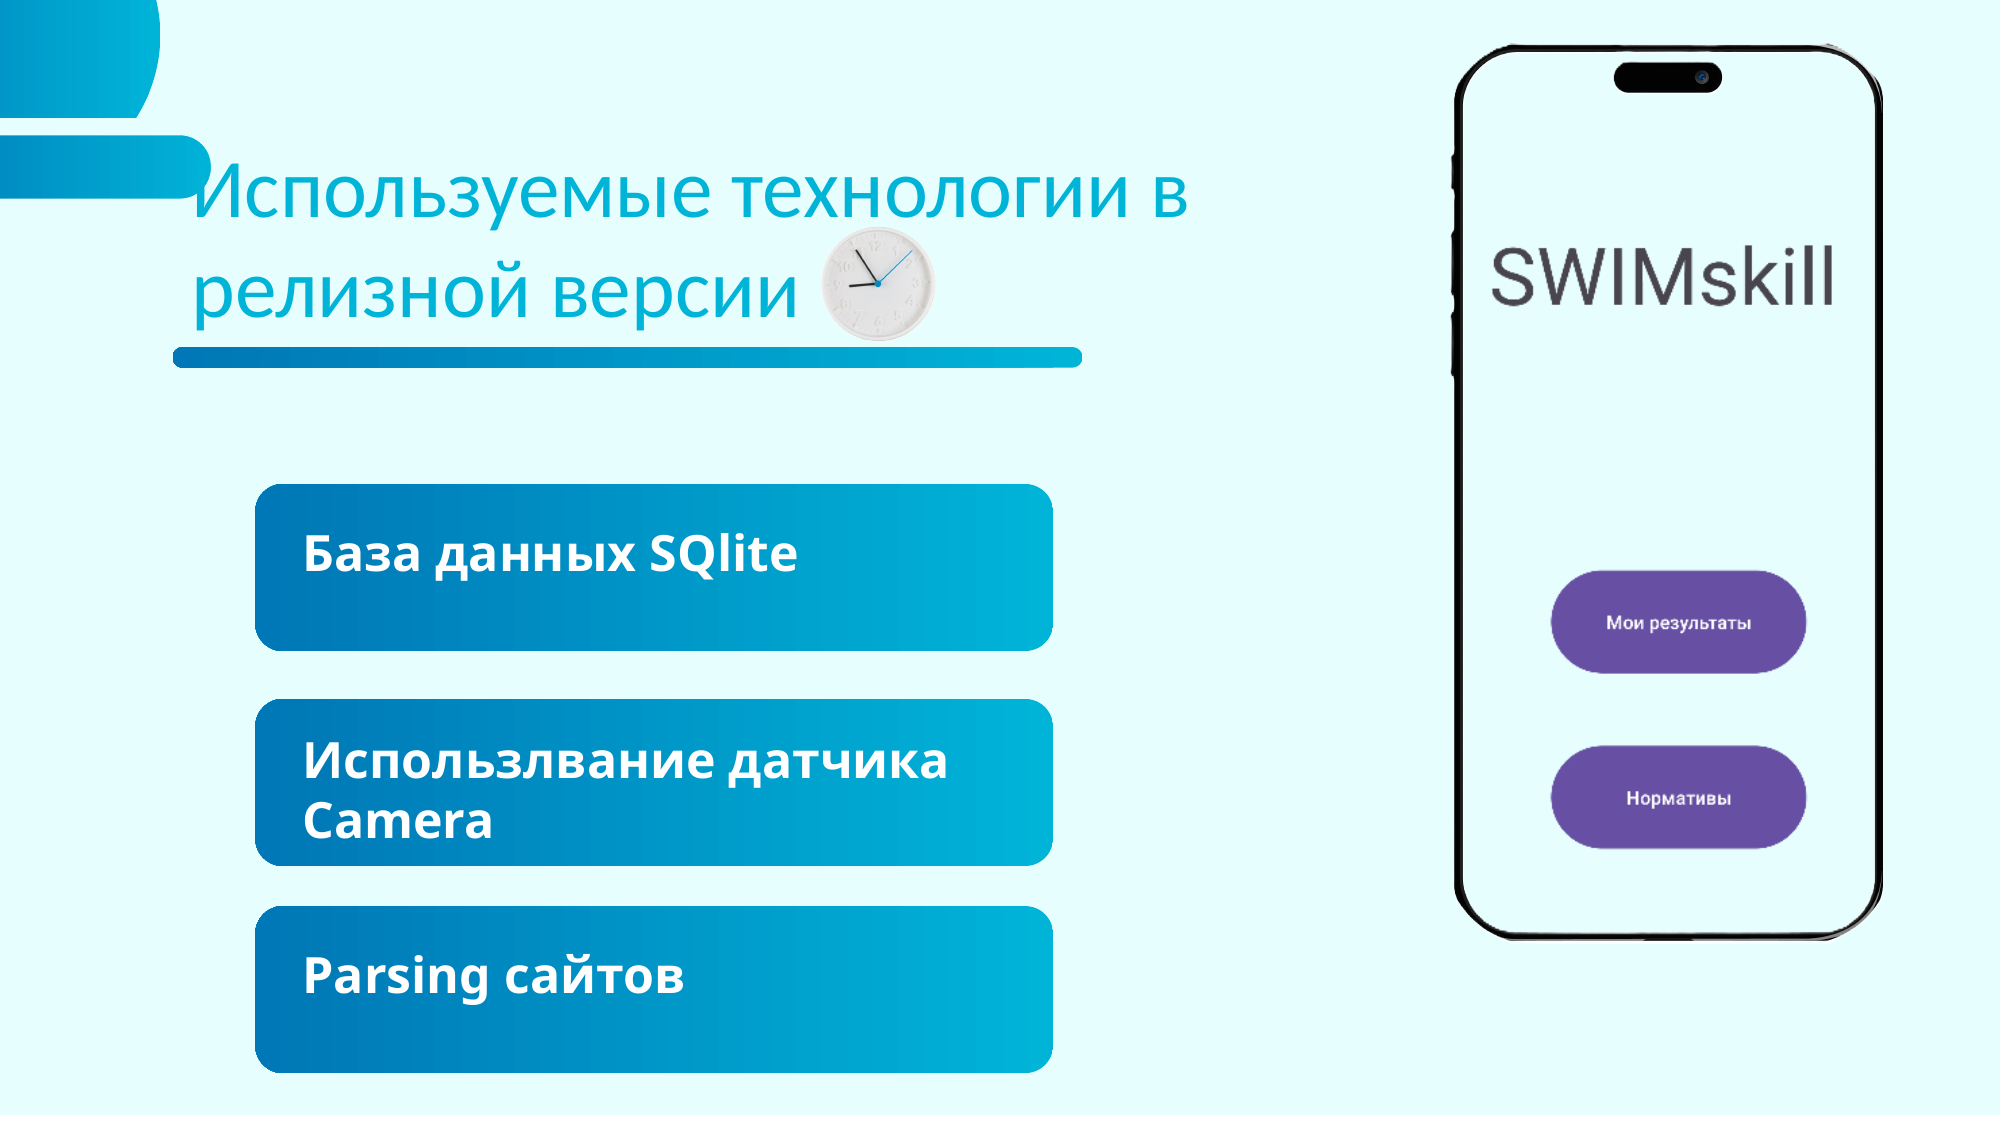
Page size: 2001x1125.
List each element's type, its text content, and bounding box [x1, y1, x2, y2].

text_box Parsing сайтов [287, 935, 968, 1052]
picture [816, 224, 940, 348]
text_box [254, 697, 1055, 868]
text_box [0, 0, 162, 125]
picture [1448, 39, 1886, 944]
text_box [254, 905, 1055, 1075]
text_box [0, 125, 186, 209]
text_box [254, 482, 1055, 653]
text_box Используемые технологии в релизной версии [176, 126, 1448, 342]
text_box [171, 346, 1084, 369]
text_box Использлвание датчика Camera [287, 720, 968, 837]
text_box Ы [0, 0, 2000, 1116]
text_box База данных SQlite [287, 513, 968, 630]
